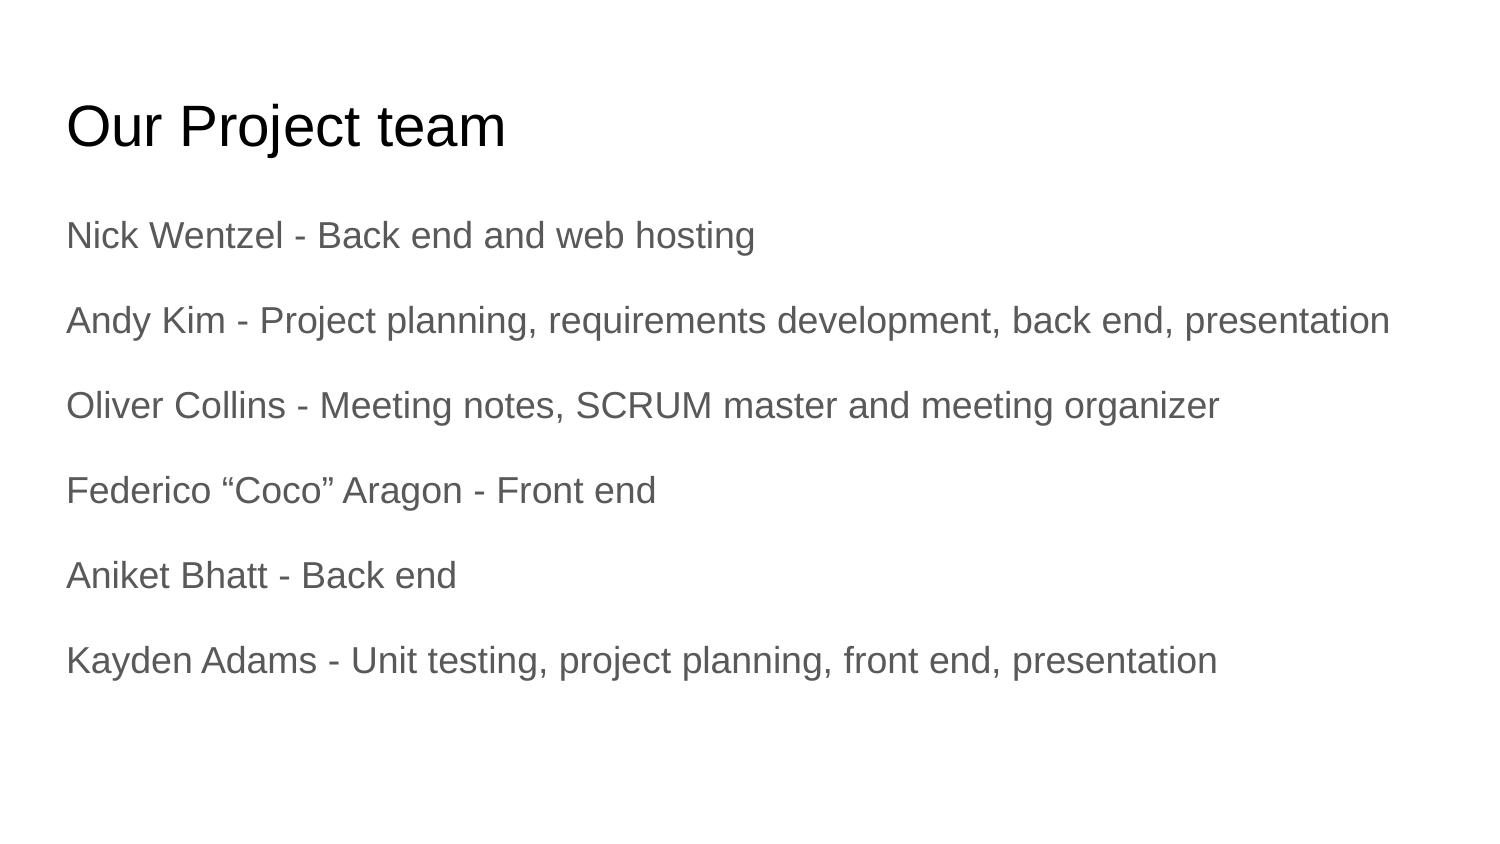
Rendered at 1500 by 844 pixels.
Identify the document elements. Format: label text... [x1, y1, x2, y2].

title Our Project team [51, 72, 1449, 167]
list Nick Wentzel - Back end and web hosting Andy Kim - Project planning, requirements development, back end, presentation Oliver Collins - Meeting notes, SCRUM master and meeting organizer Federico “Coco” Aragon - Front end Aniket Bhatt - Back end Kayden Adams - Unit testing, project planning, front end, presentation [51, 189, 1449, 750]
